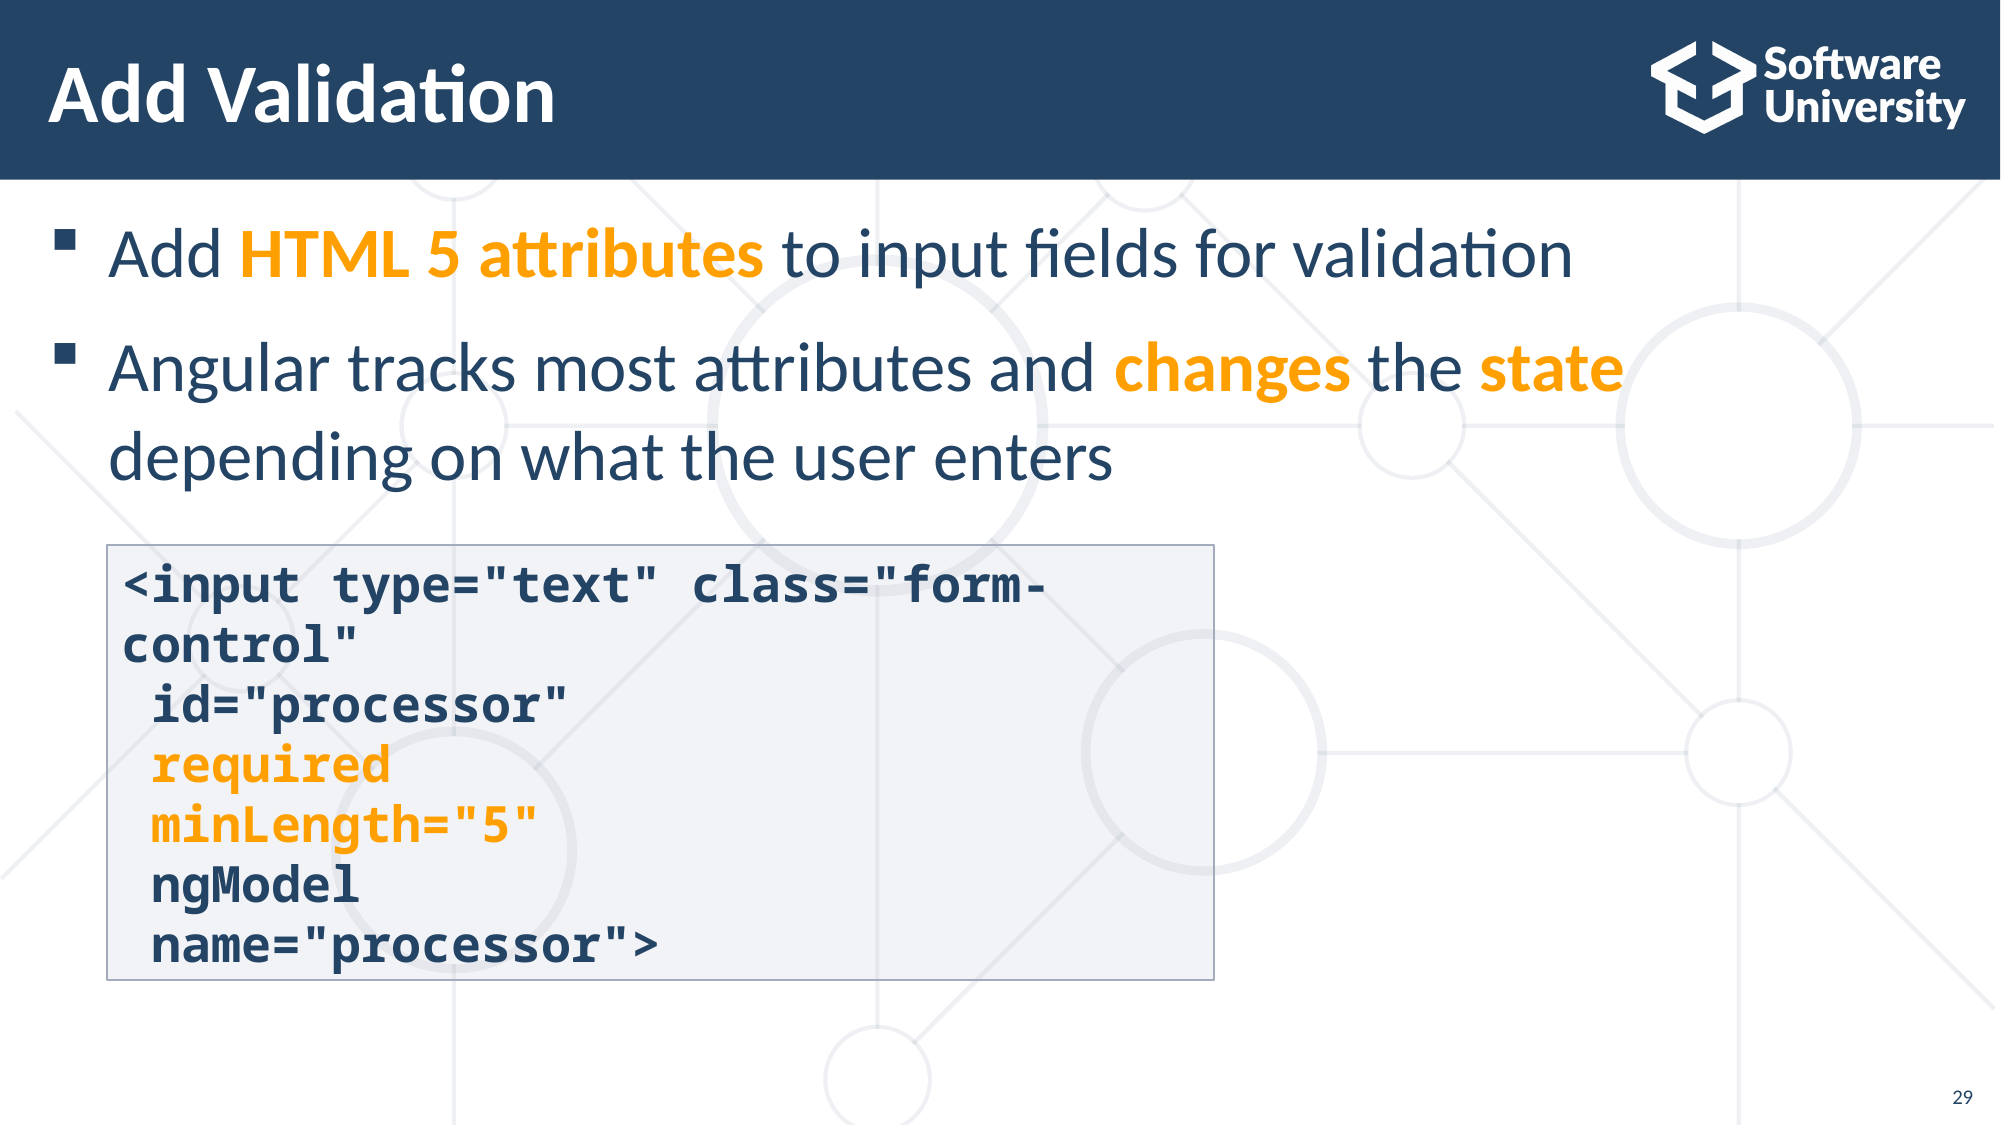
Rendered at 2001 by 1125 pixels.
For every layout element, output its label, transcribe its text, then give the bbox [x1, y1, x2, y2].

title Add Validation [31, 16, 1625, 162]
text_box <input type="text" class="form-control" id="processor" required minLength="5" ngModel name="processor"> [106, 544, 1214, 980]
list Add HTML 5 attributes to input fields for validation Angular tracks most attributes and changes the state depending on what the user enters [31, 196, 1970, 1104]
slide_number 29 [1927, 1067, 1989, 1117]
picture [1651, 41, 1966, 134]
